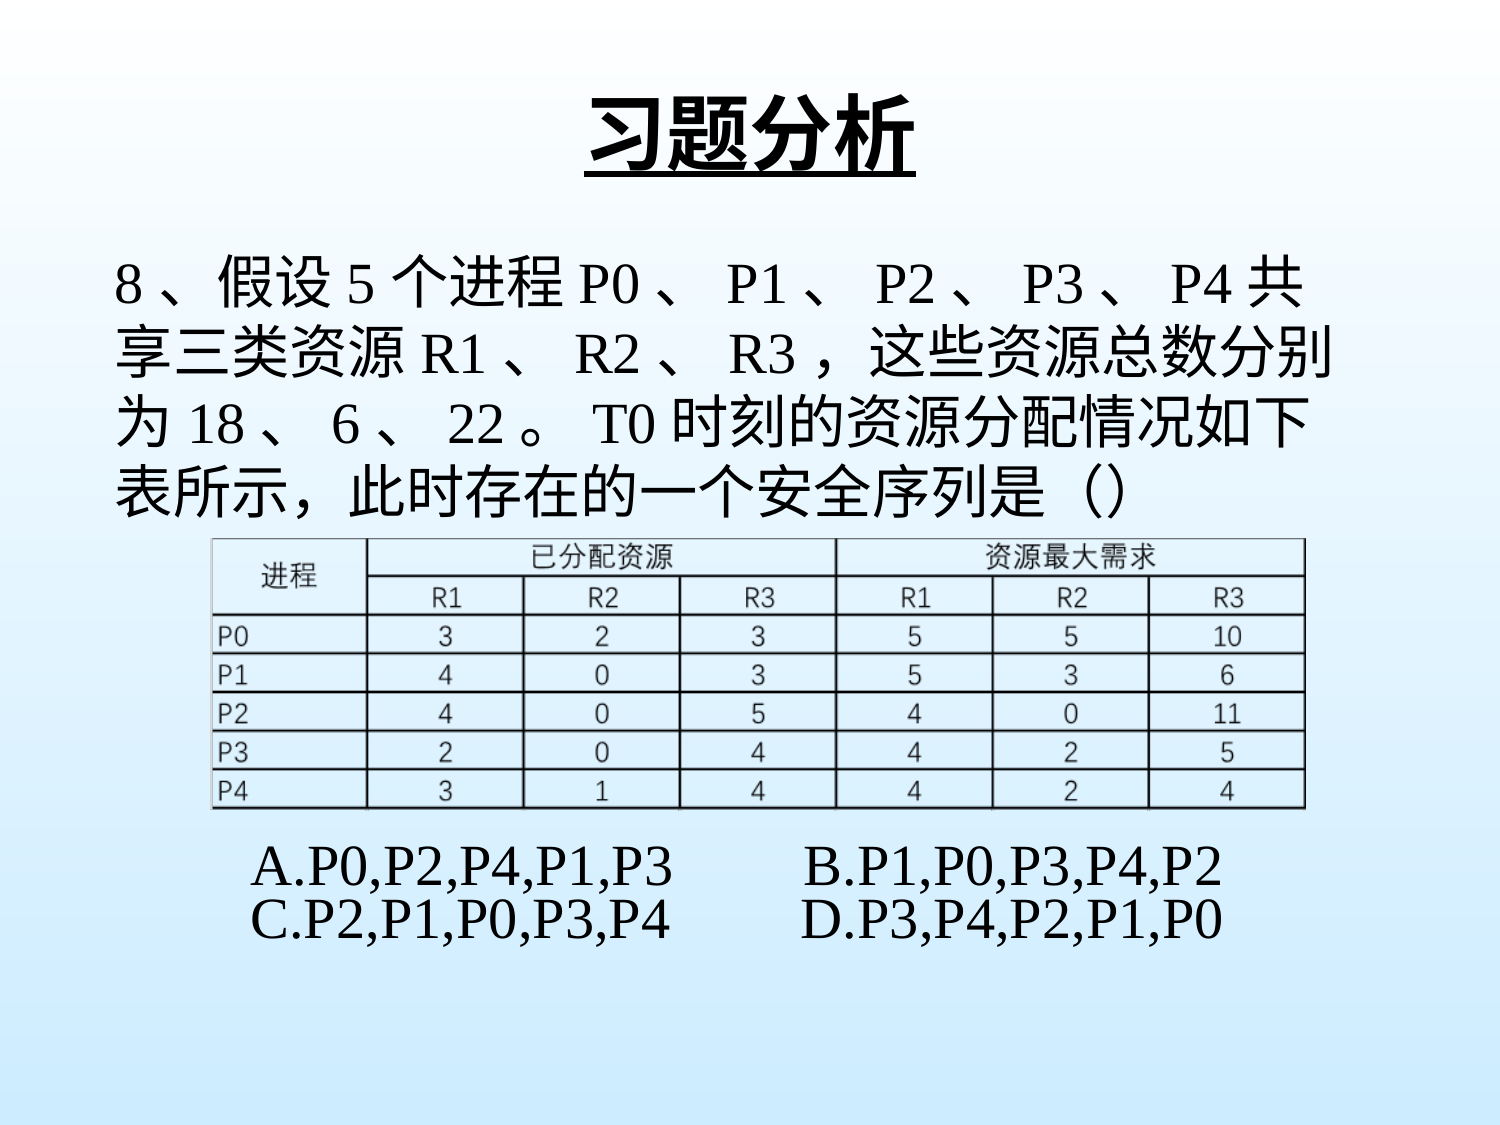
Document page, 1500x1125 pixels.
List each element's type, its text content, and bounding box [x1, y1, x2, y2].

picture [210, 538, 1306, 811]
title 习题分析 [112, 37, 1388, 225]
list 8、假设5个进程P0、P1、P2、P3、P4共享三类资源R1、R2、R3，这些资源总数分别为18、6、22。T0时刻的资源分配情况如下表所示，此时存在的一个安全序列是（） A.P0,P2,P4,P1,P3 B.P1,P0,P3,P4,P2 C.P2,P1,P0,P3,P4 D.P3,P4,P2,P1,P0 [99, 237, 1375, 1000]
